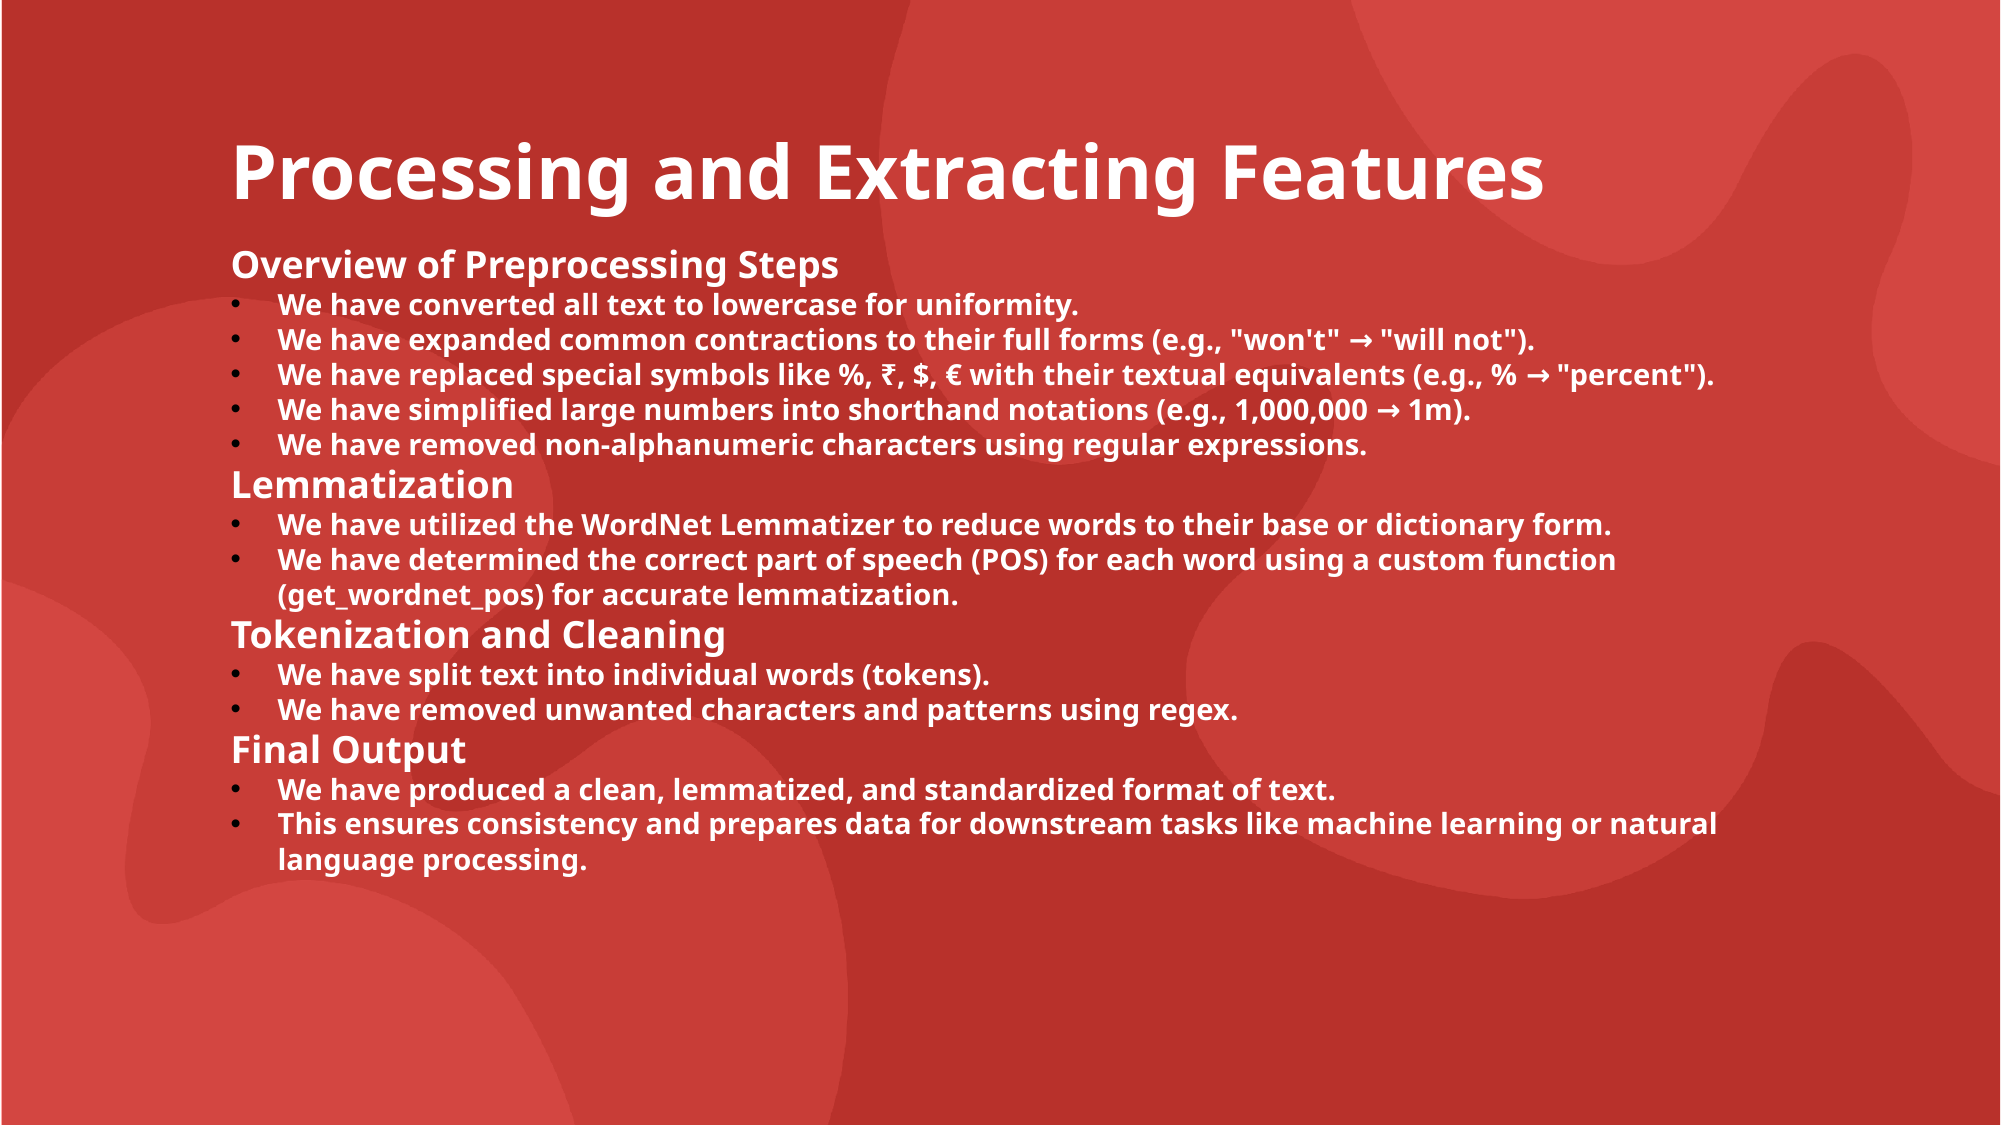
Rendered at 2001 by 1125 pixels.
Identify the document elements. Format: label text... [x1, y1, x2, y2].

text_box Overview of Preprocessing Steps We have converted all text to lowercase for uniformity. We have expanded common contractions to their full forms (e.g., "won't" → "will not"). We have replaced special symbols like %, ₹, $, € with their textual equivalents (e.g., % → "percent"). We have simplified large numbers into shorthand notations (e.g., 1,000,000 → 1m). We have removed non-alphanumeric characters using regular expressions. Lemmatization We have utilized the WordNet Lemmatizer to reduce words to their base or dictionary form. We have determined the correct part of speech (POS) for each word using a custom function (get_wordnet_pos) for accurate lemmatization. Tokenization and Cleaning We have split text into individual words (tokens). We have removed unwanted characters and patterns using regex. Final Output We have produced a clean, lemmatized, and standardized format of text. This ensures consistency and prepares data for downstream tasks like machine learning or natural language processing. [215, 233, 1849, 884]
picture [0, 0, 2001, 1125]
text_box Processing and Extracting Features [215, 116, 1824, 222]
